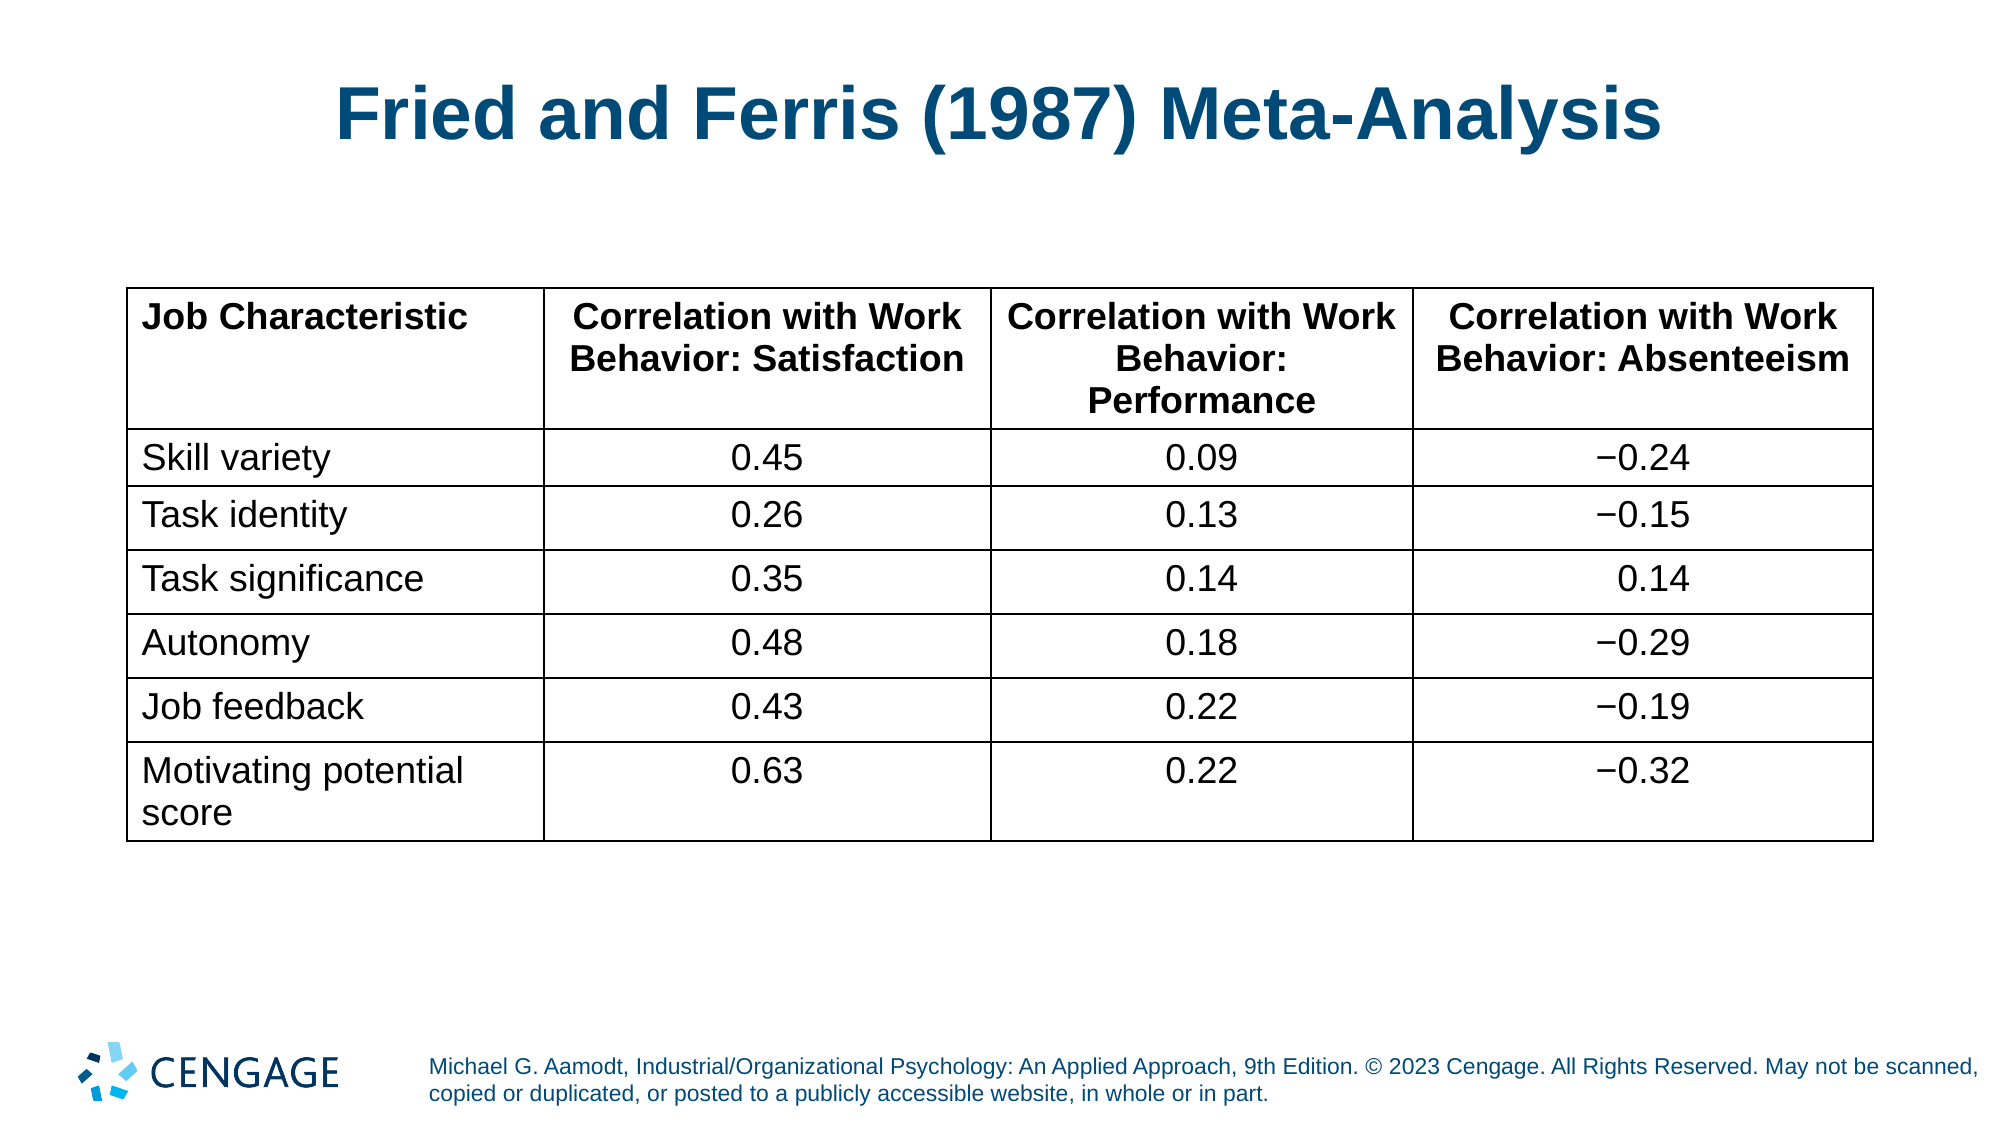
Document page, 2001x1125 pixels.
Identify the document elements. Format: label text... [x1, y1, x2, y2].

table_cell Motivating potential score [128, 743, 543, 840]
table_cell 0.14 [992, 551, 1412, 613]
table_cell 0.22 [992, 679, 1412, 741]
picture [78, 1042, 338, 1101]
table_cell Skill variety [128, 430, 543, 485]
table_cell −0.24 [1414, 430, 1872, 485]
table_cell 0.63 [545, 743, 990, 840]
table_cell 0.22 [992, 743, 1412, 840]
table_header Correlation with Work Behavior: Absenteeism [1414, 289, 1872, 428]
table_header Job Characteristic [128, 289, 543, 428]
table_cell 0.43 [545, 679, 990, 741]
table_cell Task significance [128, 551, 543, 613]
table_cell −0.15 [1414, 487, 1872, 549]
table_cell 0.35 [545, 551, 990, 613]
title Fried and Ferris (1987) Meta-Analysis [137, 59, 1863, 171]
table_cell −0.19 [1414, 679, 1872, 741]
table_cell 0.48 [545, 615, 990, 677]
table_cell Task identity [128, 487, 543, 549]
table_cell Job feedback [128, 679, 543, 741]
table_header Correlation with Work Behavior: Satisfaction [545, 289, 990, 428]
table_cell 0.14 [1414, 551, 1872, 613]
table_cell Autonomy [128, 615, 543, 677]
table_header Correlation with Work Behavior: Performance [992, 289, 1412, 428]
table_cell −0.29 [1414, 615, 1872, 677]
table_cell 0.26 [545, 487, 990, 549]
table_cell 0.13 [992, 487, 1412, 549]
table_cell 0.09 [992, 430, 1412, 485]
table_cell −0.32 [1414, 743, 1872, 840]
table_cell 0.18 [992, 615, 1412, 677]
table_cell 0.45 [545, 430, 990, 485]
